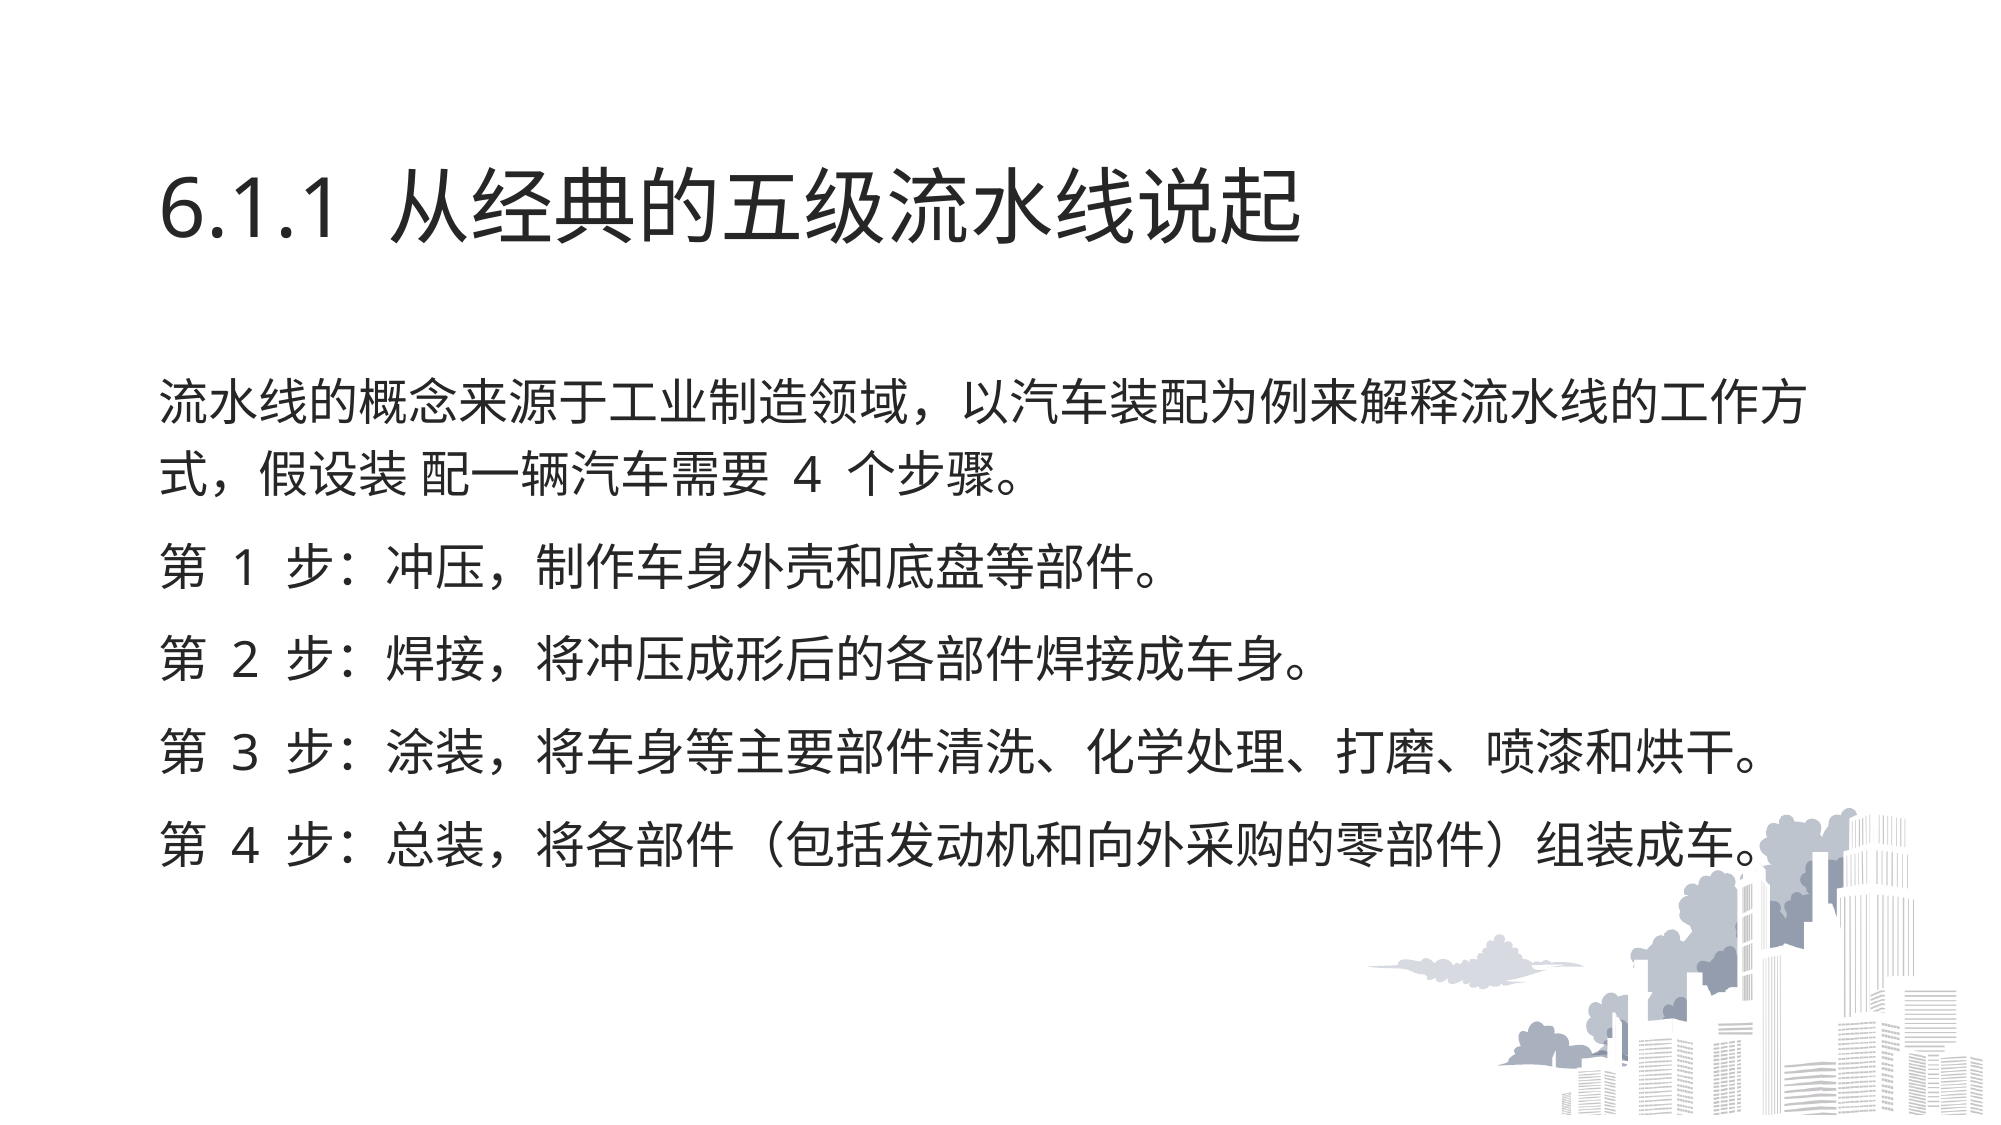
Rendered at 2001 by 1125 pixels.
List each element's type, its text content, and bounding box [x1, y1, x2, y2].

list 流水线的概念来源于工业制造领域，以汽车装配为例来解释流水线的工作方式，假设装 配一辆汽车需要 4 个步骤。 第 1 步：冲压，制作车身外壳和底盘等部件。 第 2 步：焊接，将冲压成形后的各部件焊接成车身。 第 3 步：涂装，将车身等主要部件清洗、化学处理、打磨、喷漆和烘干。 第 4 步：总装，将各部件（包括发动机和向外采购的零部件）组装成车。 [143, 350, 1857, 1060]
title 6.1.1 从经典的五级流水线说起 [143, 137, 1857, 350]
